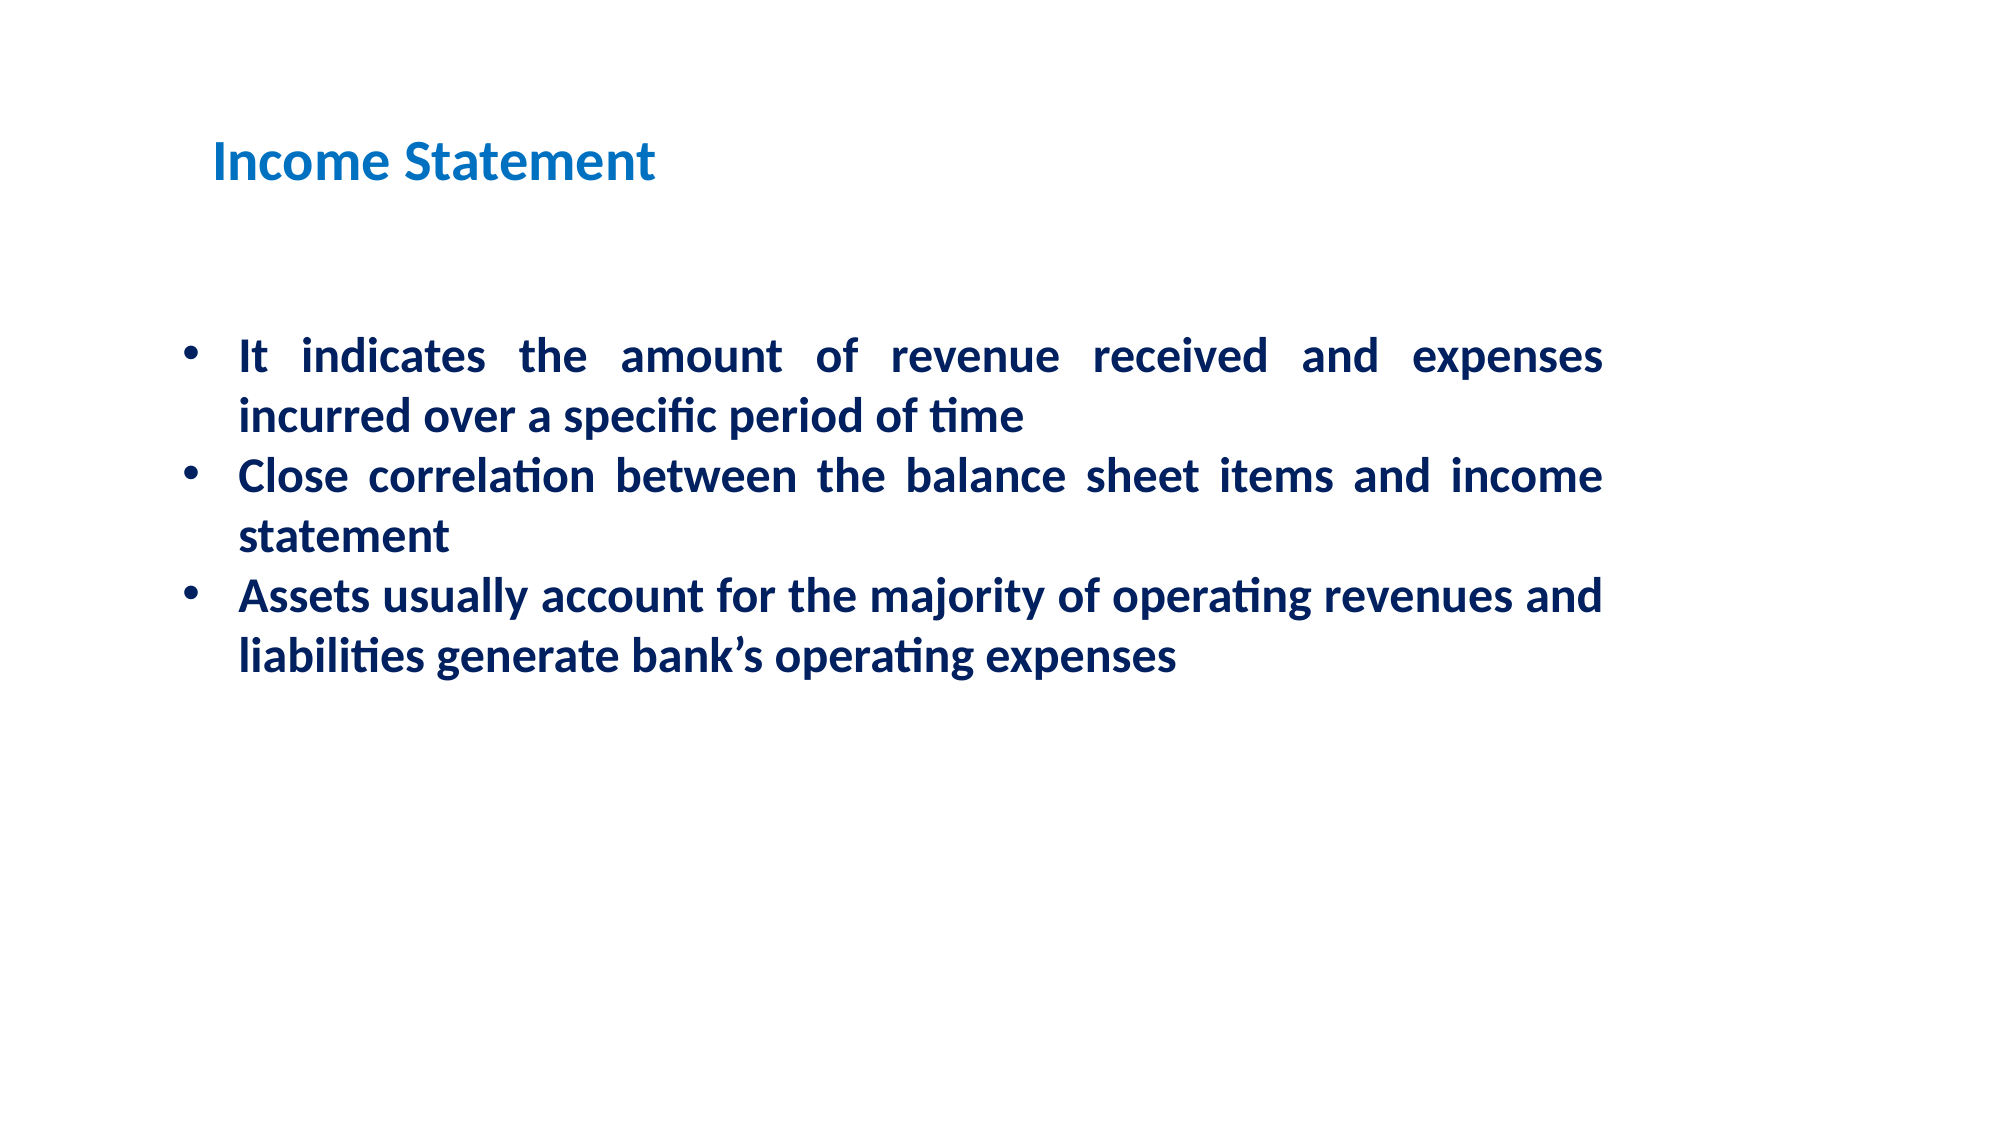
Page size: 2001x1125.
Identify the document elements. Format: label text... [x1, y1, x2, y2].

text_box It indicates the amount of revenue received and expenses incurred over a specific period of time Close correlation between the balance sheet items and income statement Assets usually account for the majority of operating revenues and liabilities generate bank’s operating expenses [167, 315, 1620, 810]
text_box Income Statement [197, 114, 1724, 270]
